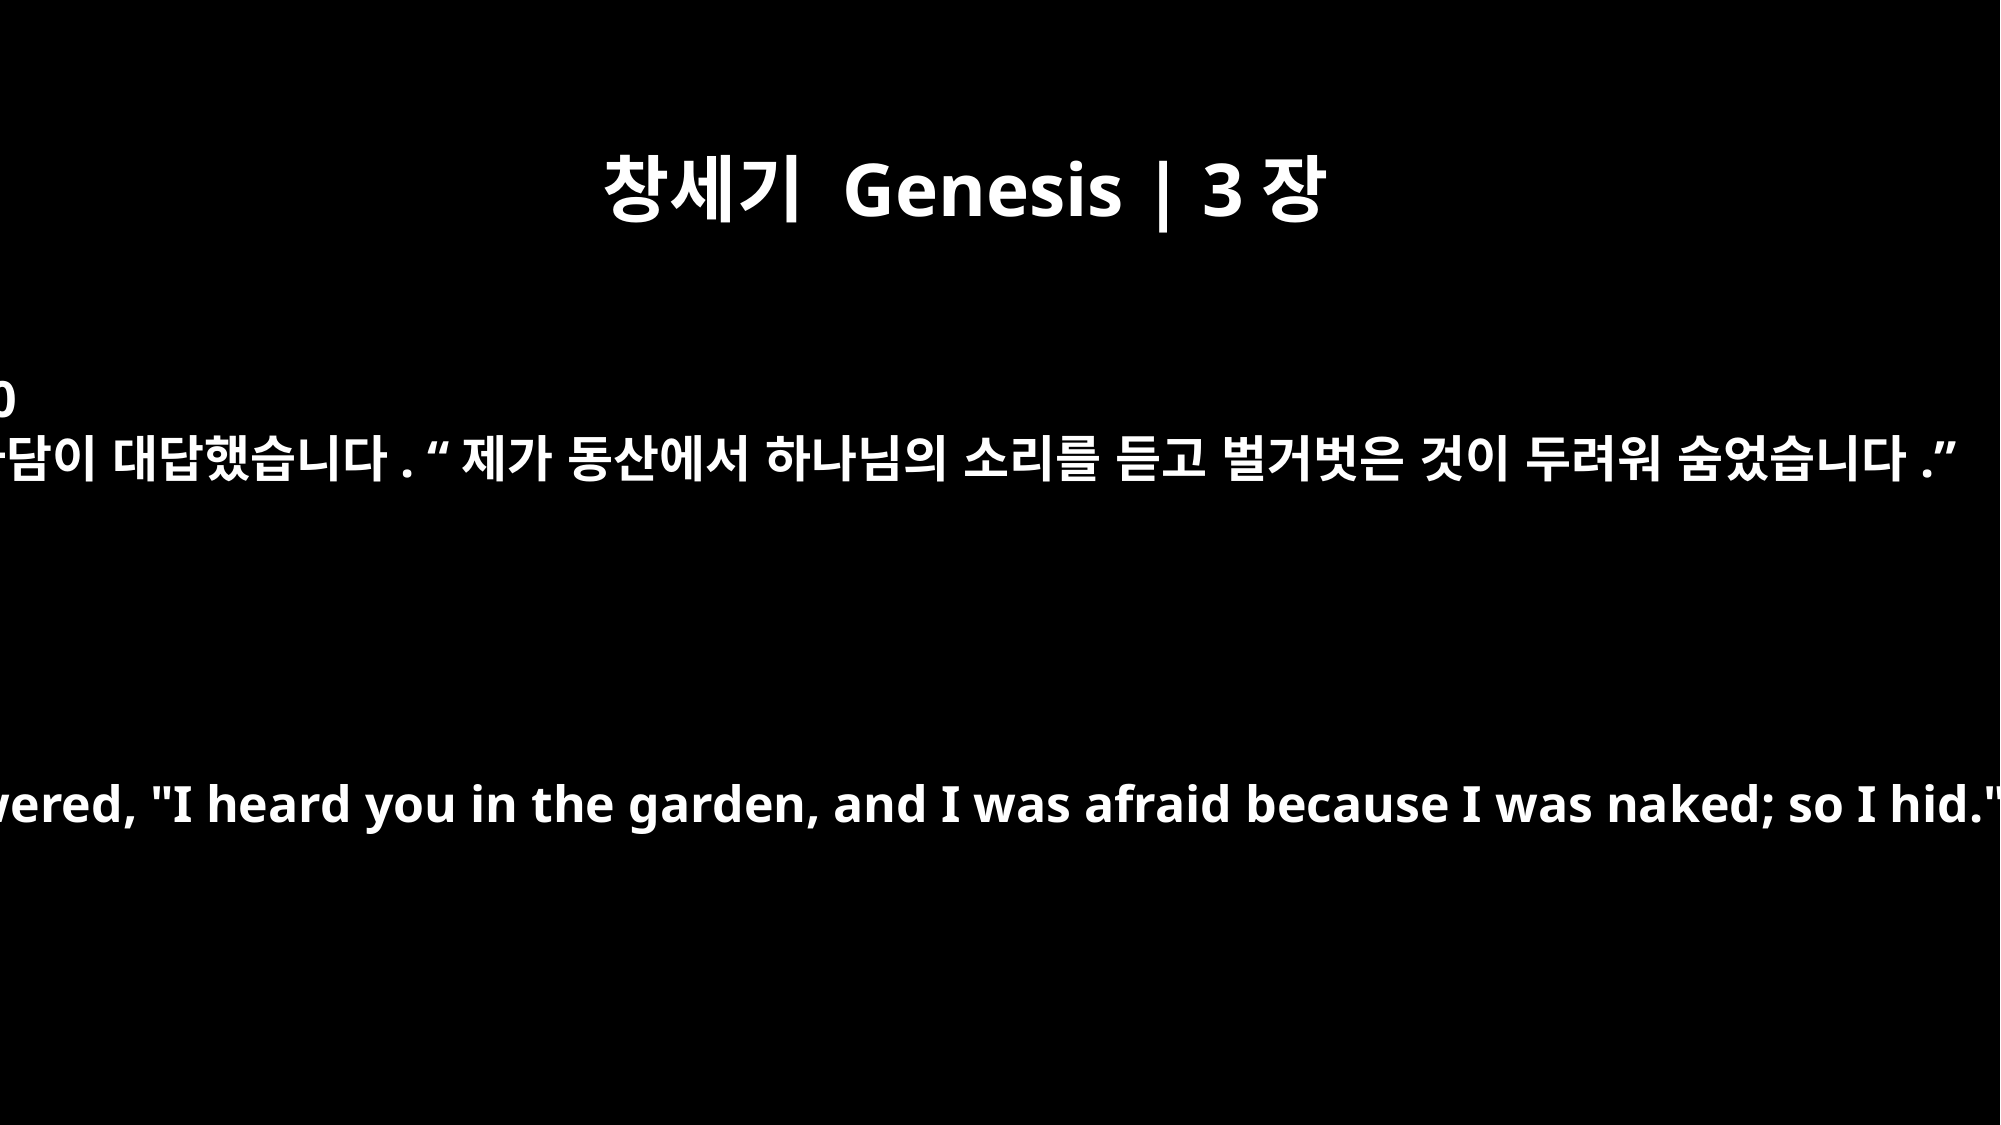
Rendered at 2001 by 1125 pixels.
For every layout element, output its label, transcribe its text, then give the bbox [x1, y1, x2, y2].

text_box 창세기 Genesis | 3장 [587, 136, 1345, 239]
text_box He answered, "I heard you in the garden, and I was afraid because I was naked; so I hid." [0, 764, 2000, 840]
text_box 10 아담이 대답했습니다. “제가 동산에서 하나님의 소리를 듣고 벌거벗은 것이 두려워 숨었습니다.” [0, 359, 1972, 495]
